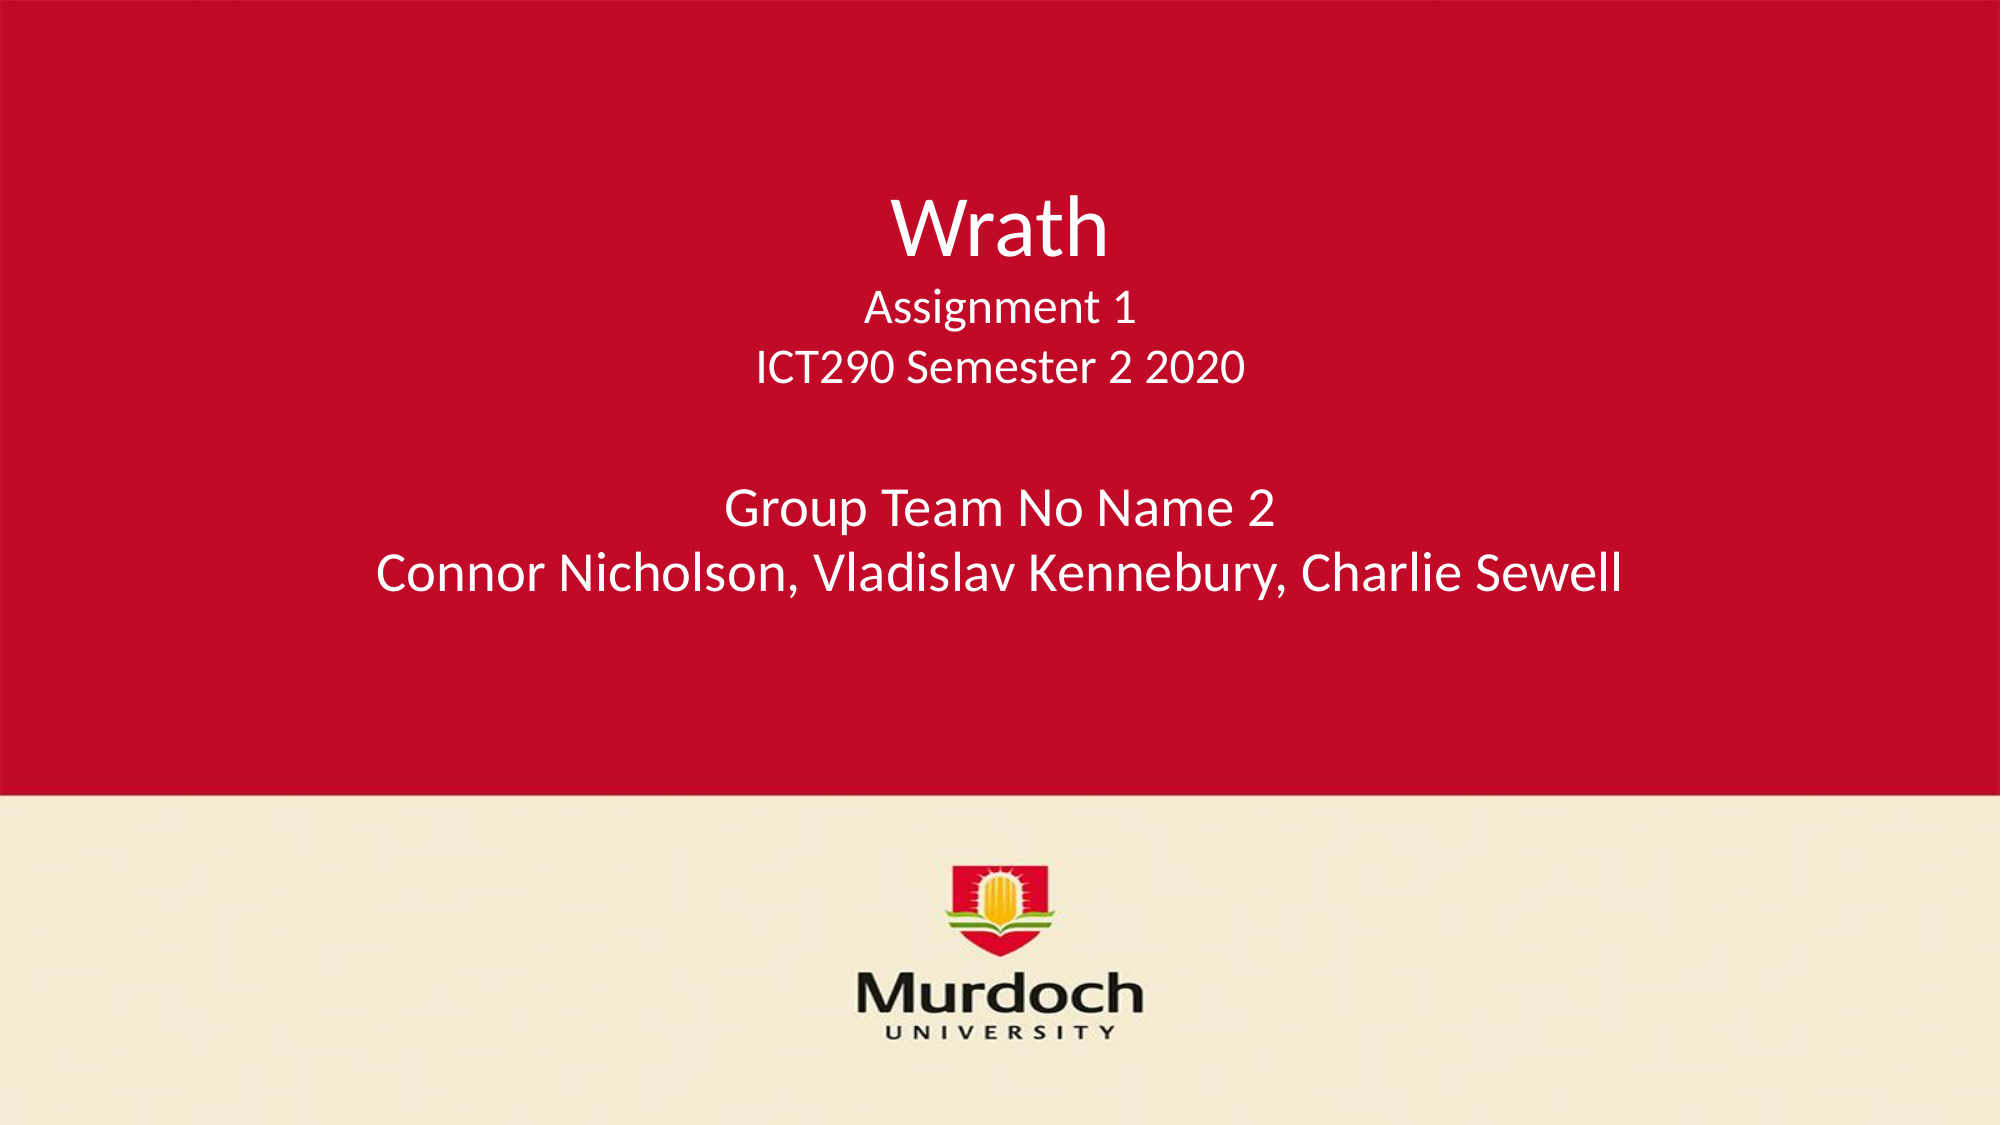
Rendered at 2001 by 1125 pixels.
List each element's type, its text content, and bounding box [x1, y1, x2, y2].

subtitle Group Team No Name 2 Connor Nicholson, Vladislav Kennebury, Charlie Sewell [102, 475, 1899, 618]
picture [0, 0, 2000, 1125]
title Wrath Assignment 1 ICT290 Semester 2 2020 [102, 128, 1899, 435]
